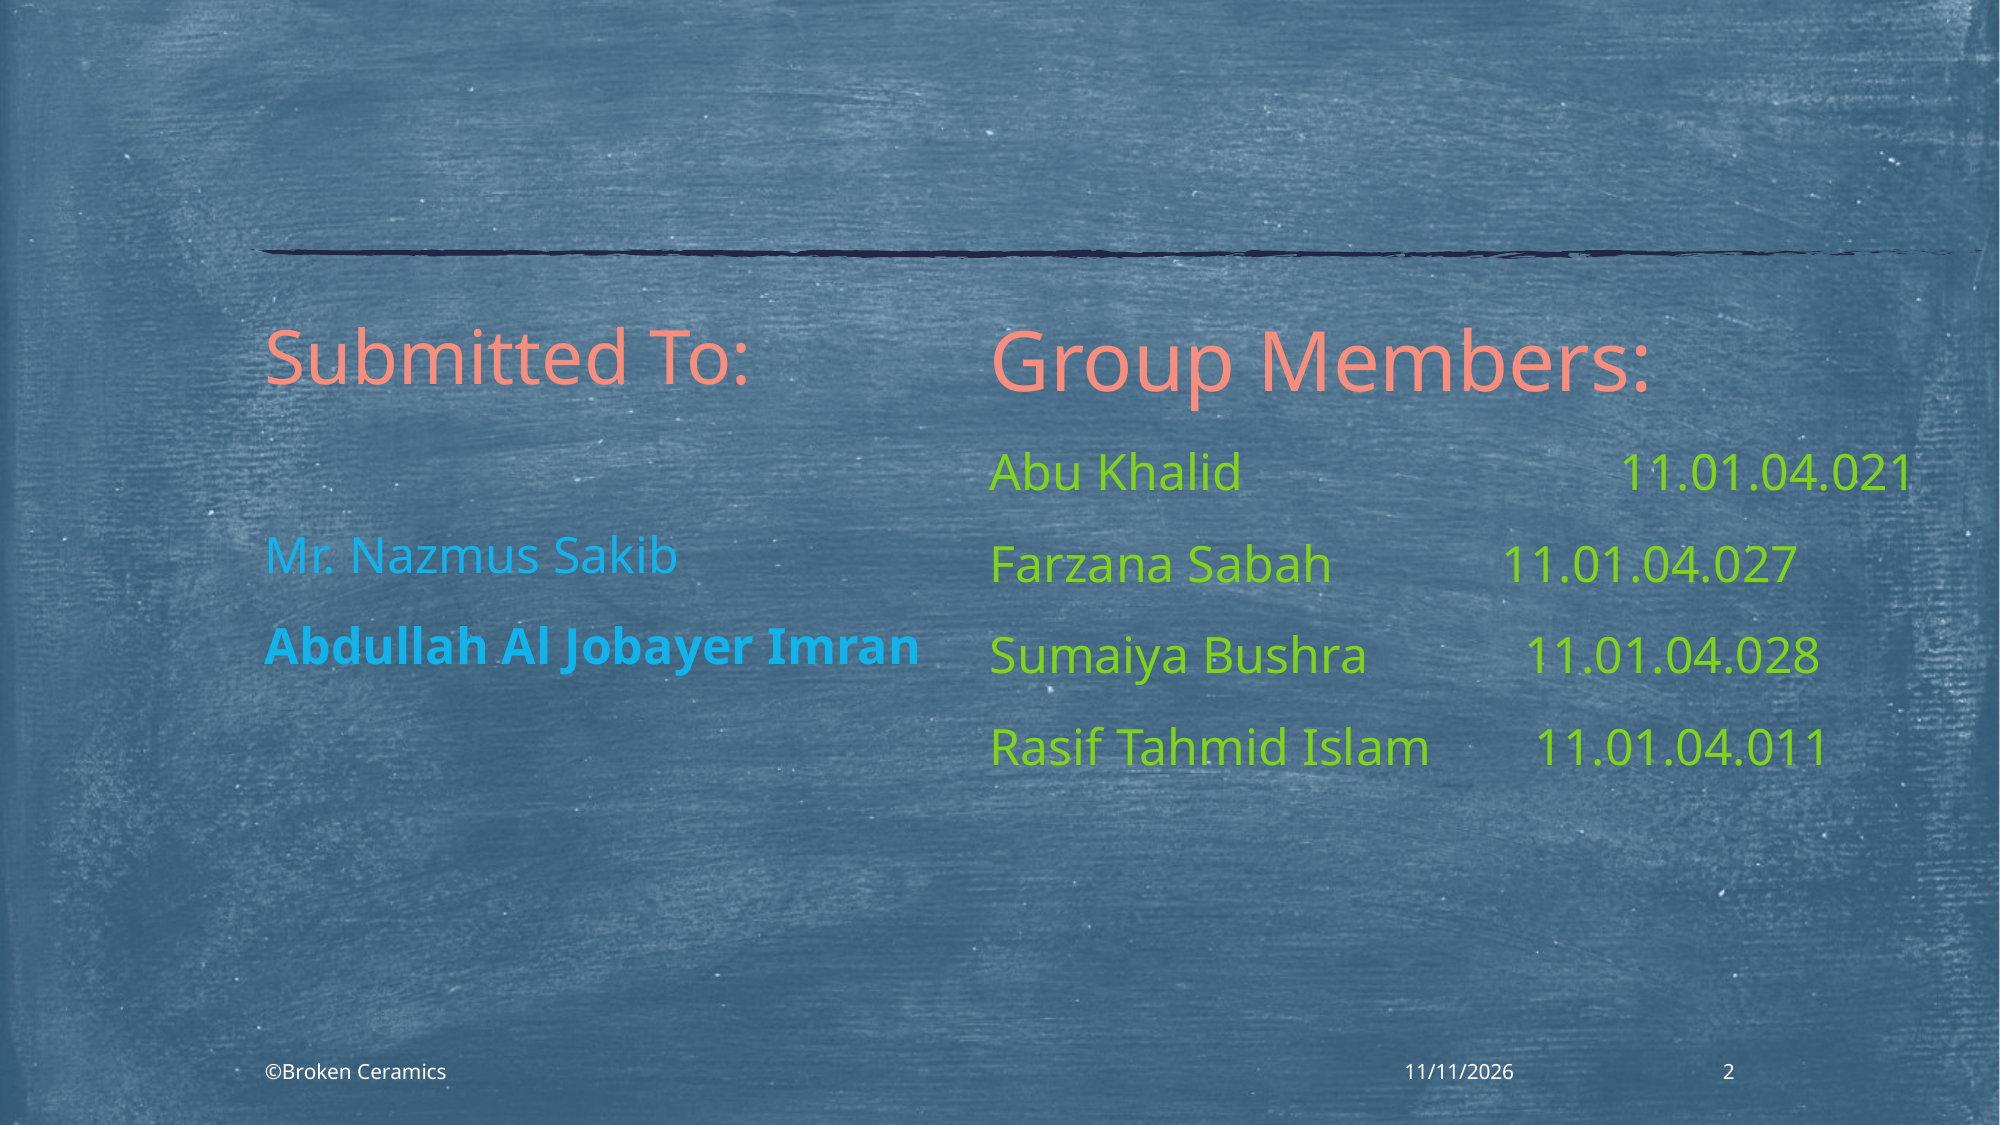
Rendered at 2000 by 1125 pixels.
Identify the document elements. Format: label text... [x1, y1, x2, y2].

list Group Members: Abu Khalid 11.01.04.021 Farzana Sabah 11.01.04.027 Sumaiya Bushra 11.01.04.028 Rasif Tahmid Islam 11.01.04.011 [975, 312, 1988, 1013]
slide_number 2 [1562, 1050, 1750, 1096]
list Submitted To: Mr. Nazmus Sakib Abdullah Al Jobayer Imran [249, 312, 975, 1013]
footer ©Broken Ceramics [249, 1050, 1288, 1096]
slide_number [1324, 1050, 1529, 1096]
